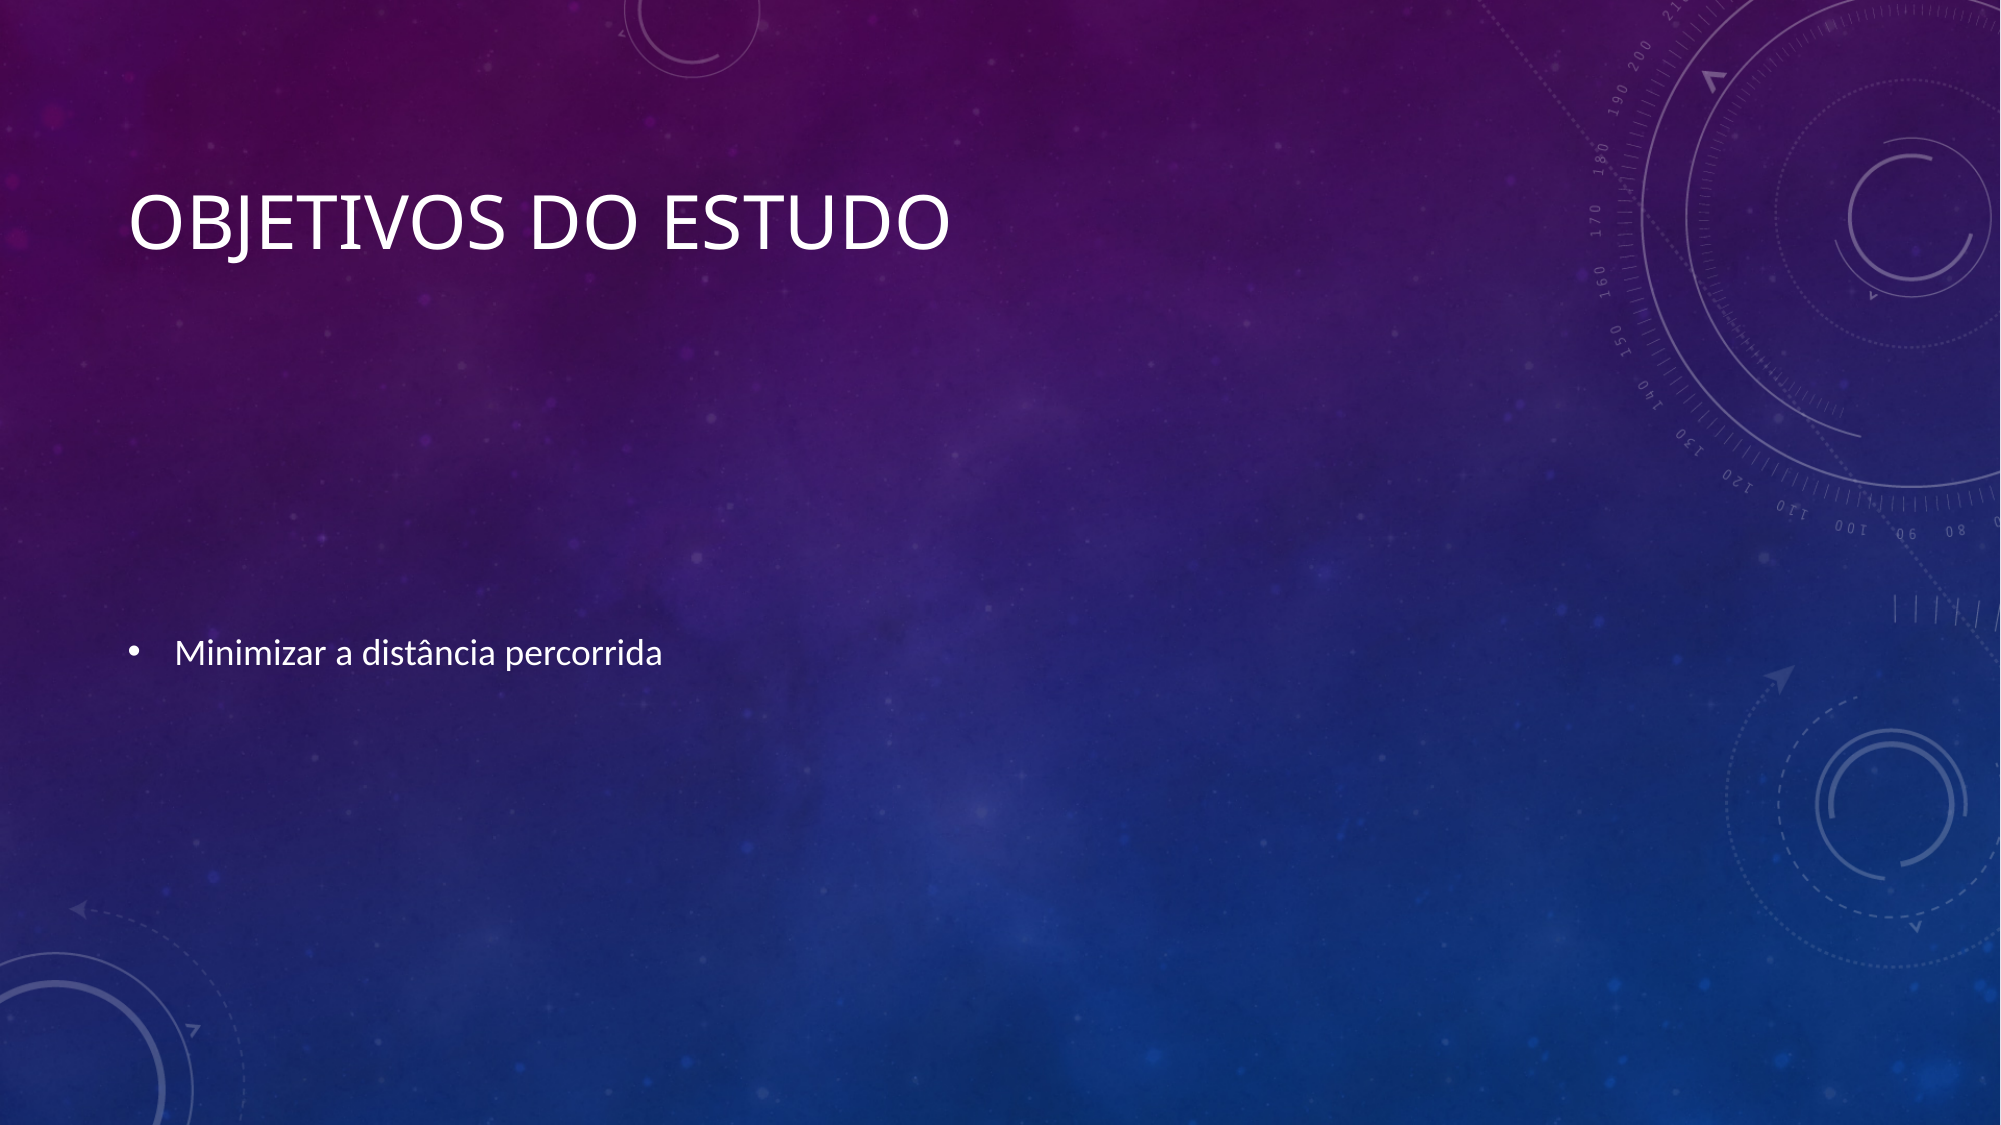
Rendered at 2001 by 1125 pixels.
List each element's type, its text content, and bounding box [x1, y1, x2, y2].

picture [0, 0, 2001, 1125]
list Minimizar a distância percorrida [112, 351, 1775, 950]
title objetivos do estudo [112, 99, 1775, 339]
